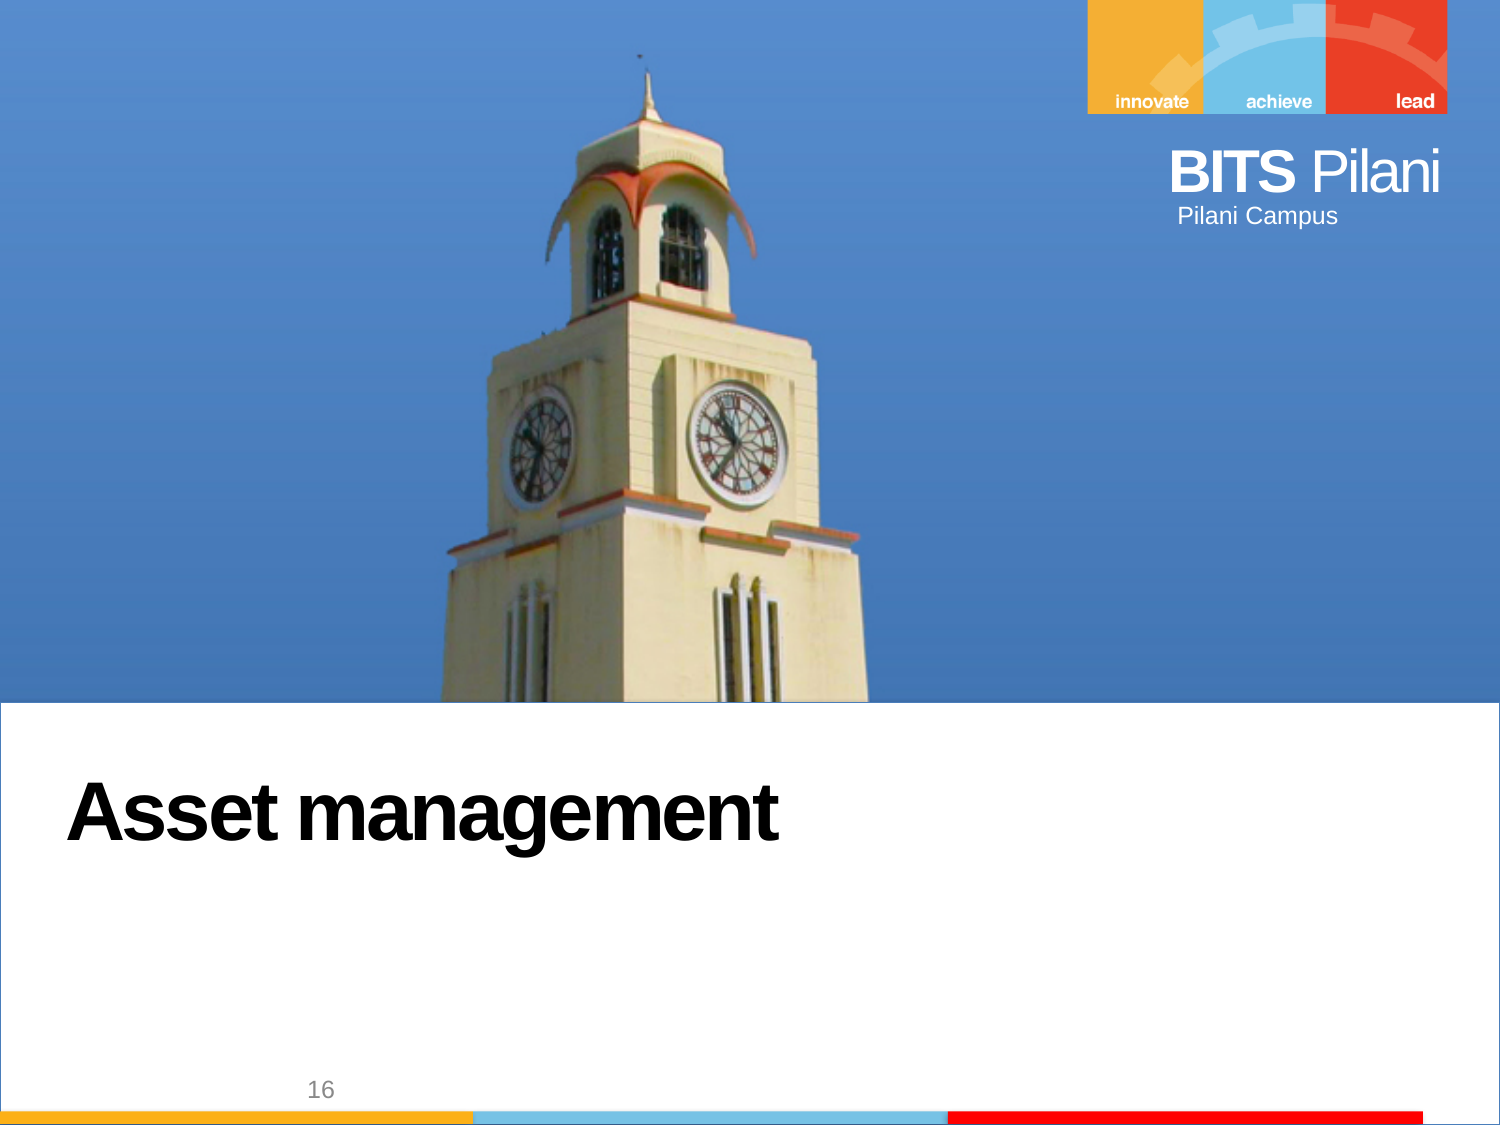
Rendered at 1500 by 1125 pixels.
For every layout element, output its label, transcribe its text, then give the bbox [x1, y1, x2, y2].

slide_number 16 [0, 1059, 350, 1119]
list Asset management [50, 762, 1438, 1025]
picture [0, 0, 1500, 702]
